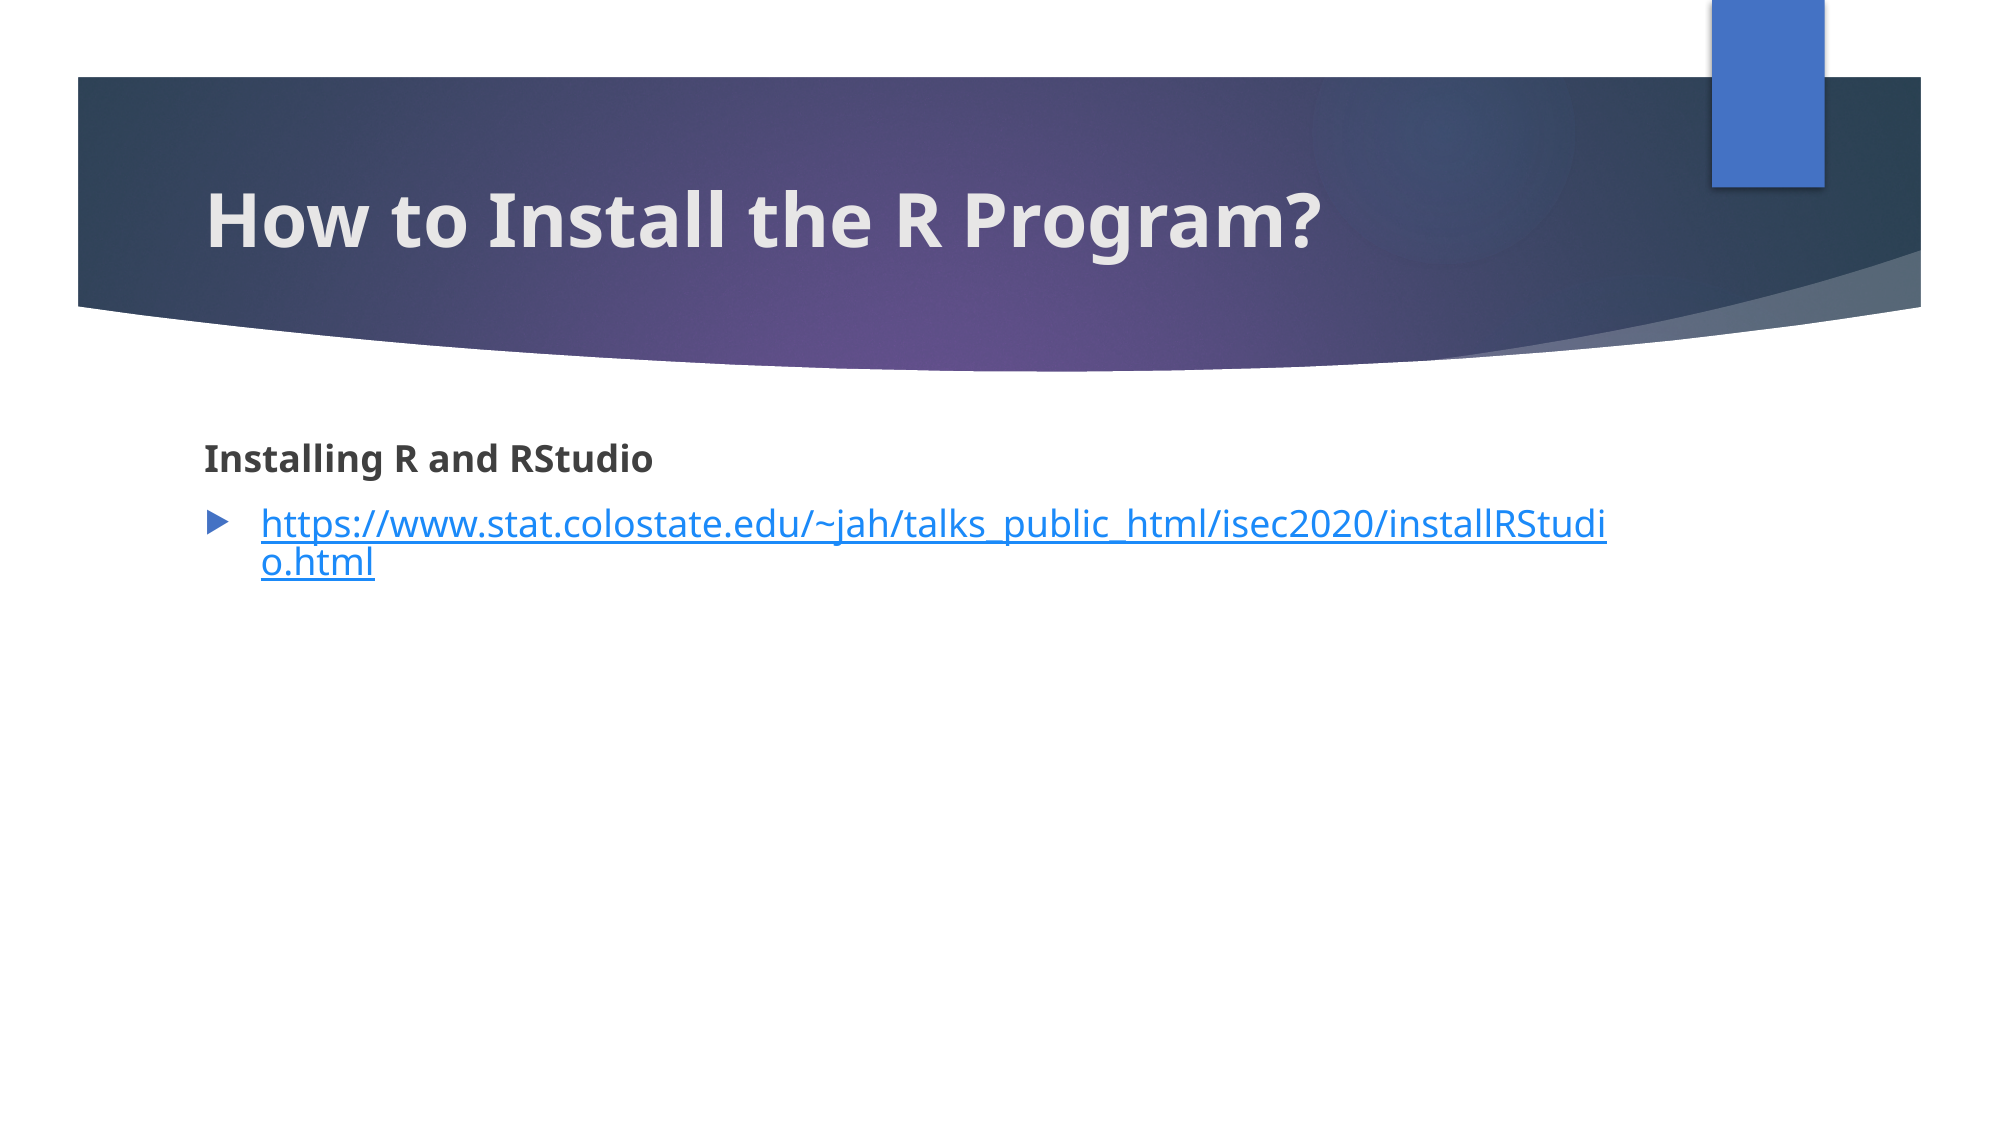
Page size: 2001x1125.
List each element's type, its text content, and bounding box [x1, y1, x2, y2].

title How to Install the R Program? [189, 159, 1627, 276]
list Installing R and RStudio https://www.stat.colostate.edu/~jah/talks_public_html/isec2020/installRStudio.html [189, 427, 1638, 988]
